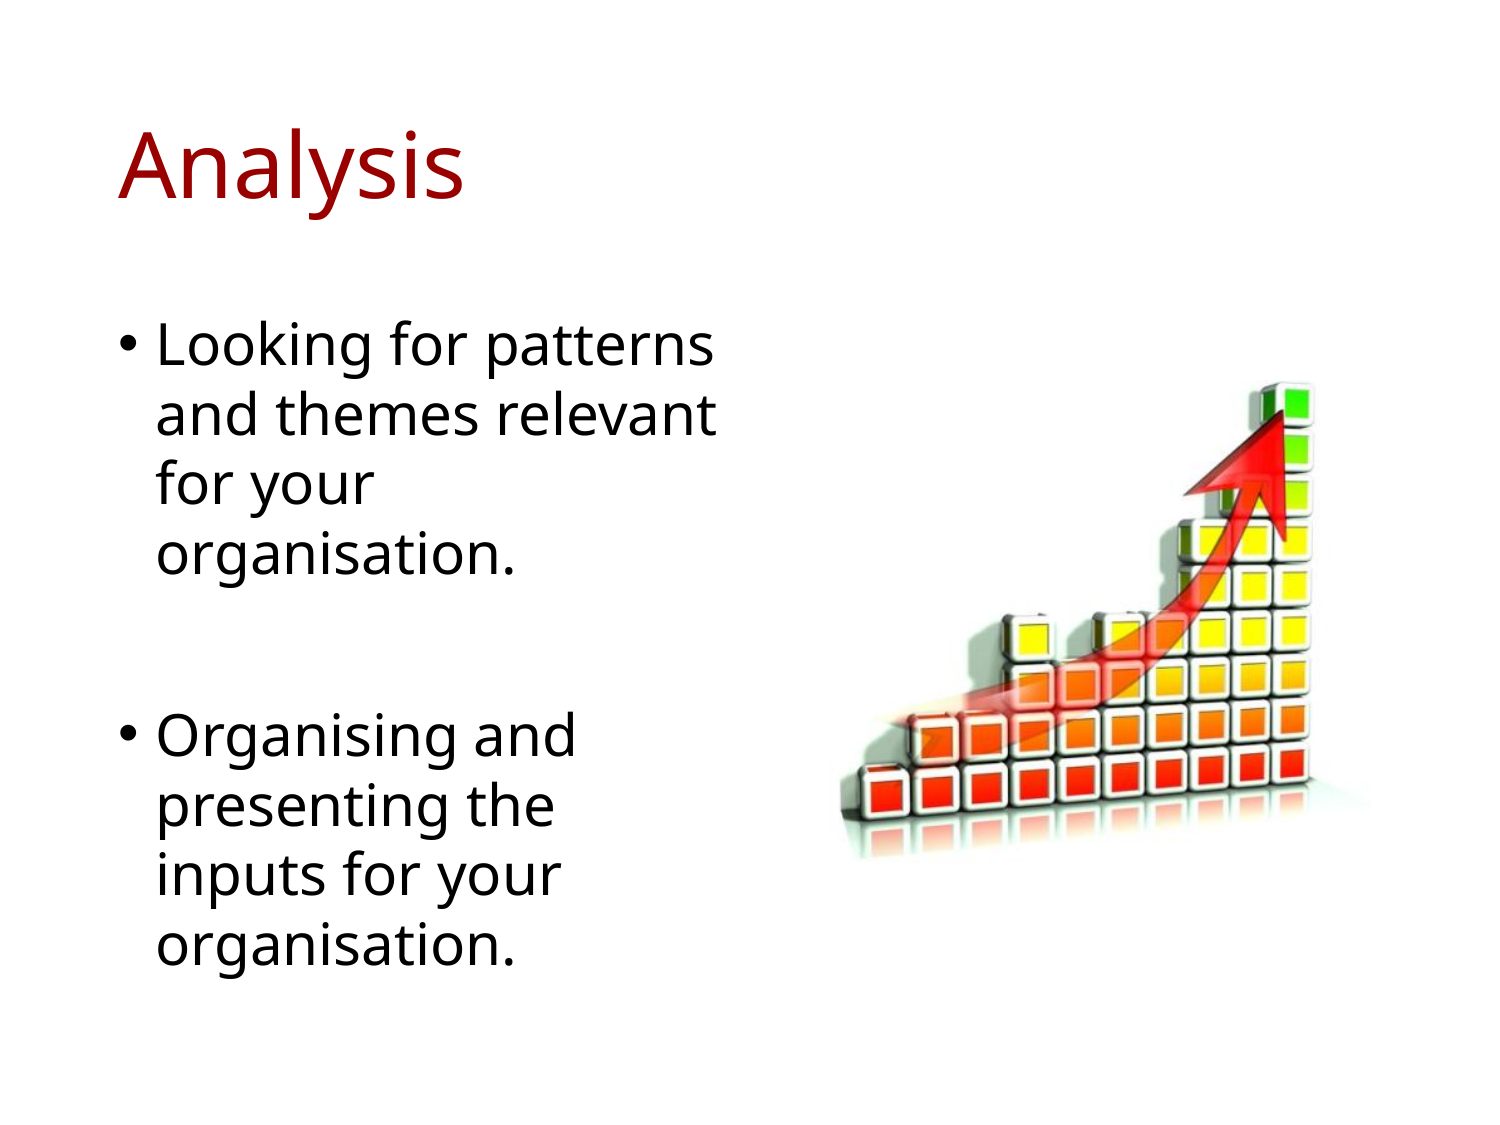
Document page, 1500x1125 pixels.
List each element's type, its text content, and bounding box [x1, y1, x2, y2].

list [668, 320, 1500, 875]
list Looking for patterns and themes relevant for your organisation. Organising and presenting the inputs for your organisation. [103, 299, 741, 1014]
title Analysis [103, 59, 1397, 278]
